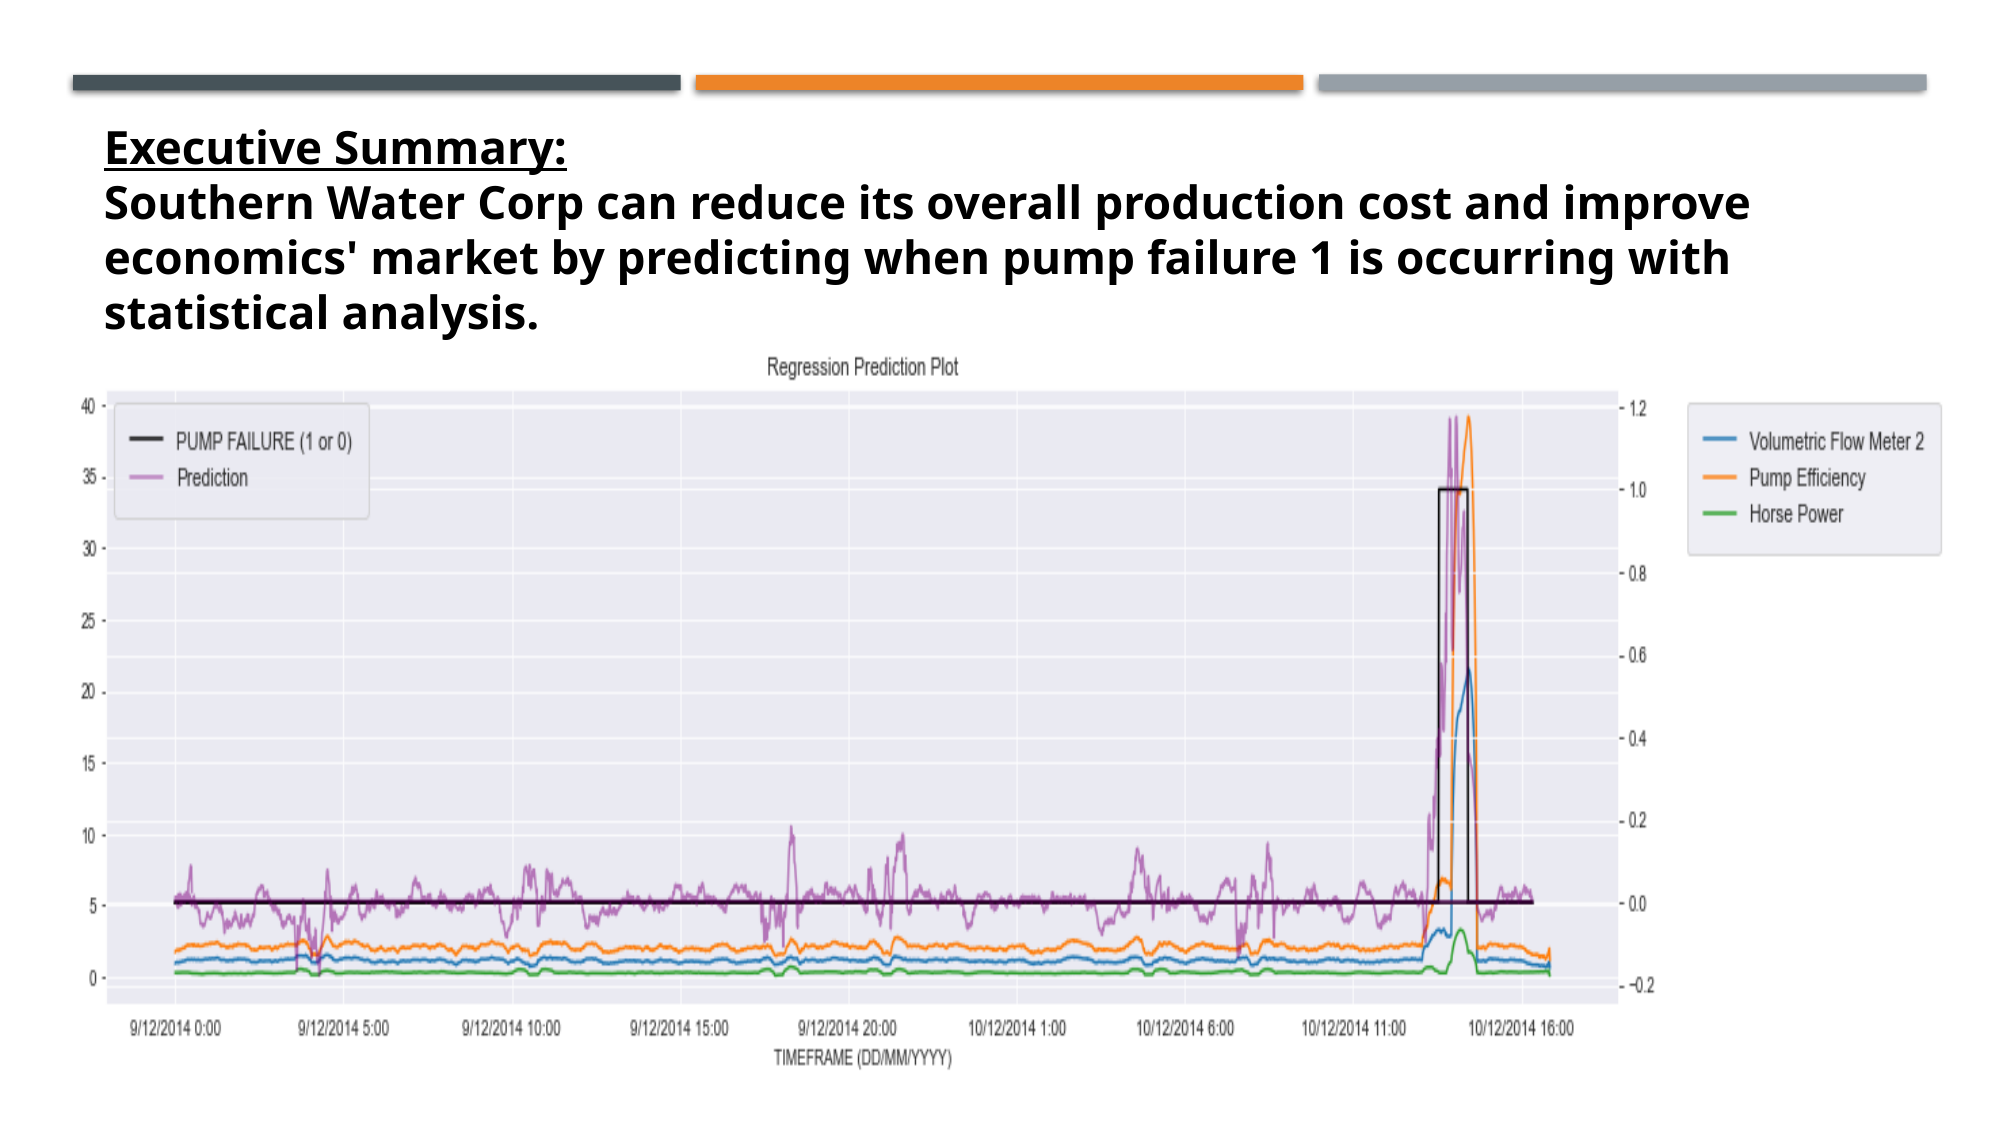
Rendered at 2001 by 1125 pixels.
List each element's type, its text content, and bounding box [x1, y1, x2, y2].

text_box Executive Summary: Southern Water Corp can reduce its overall production cost and improve economics' market by predicting when pump failure 1 is occurring with statistical analysis. [89, 111, 1869, 339]
picture [72, 342, 1950, 1087]
